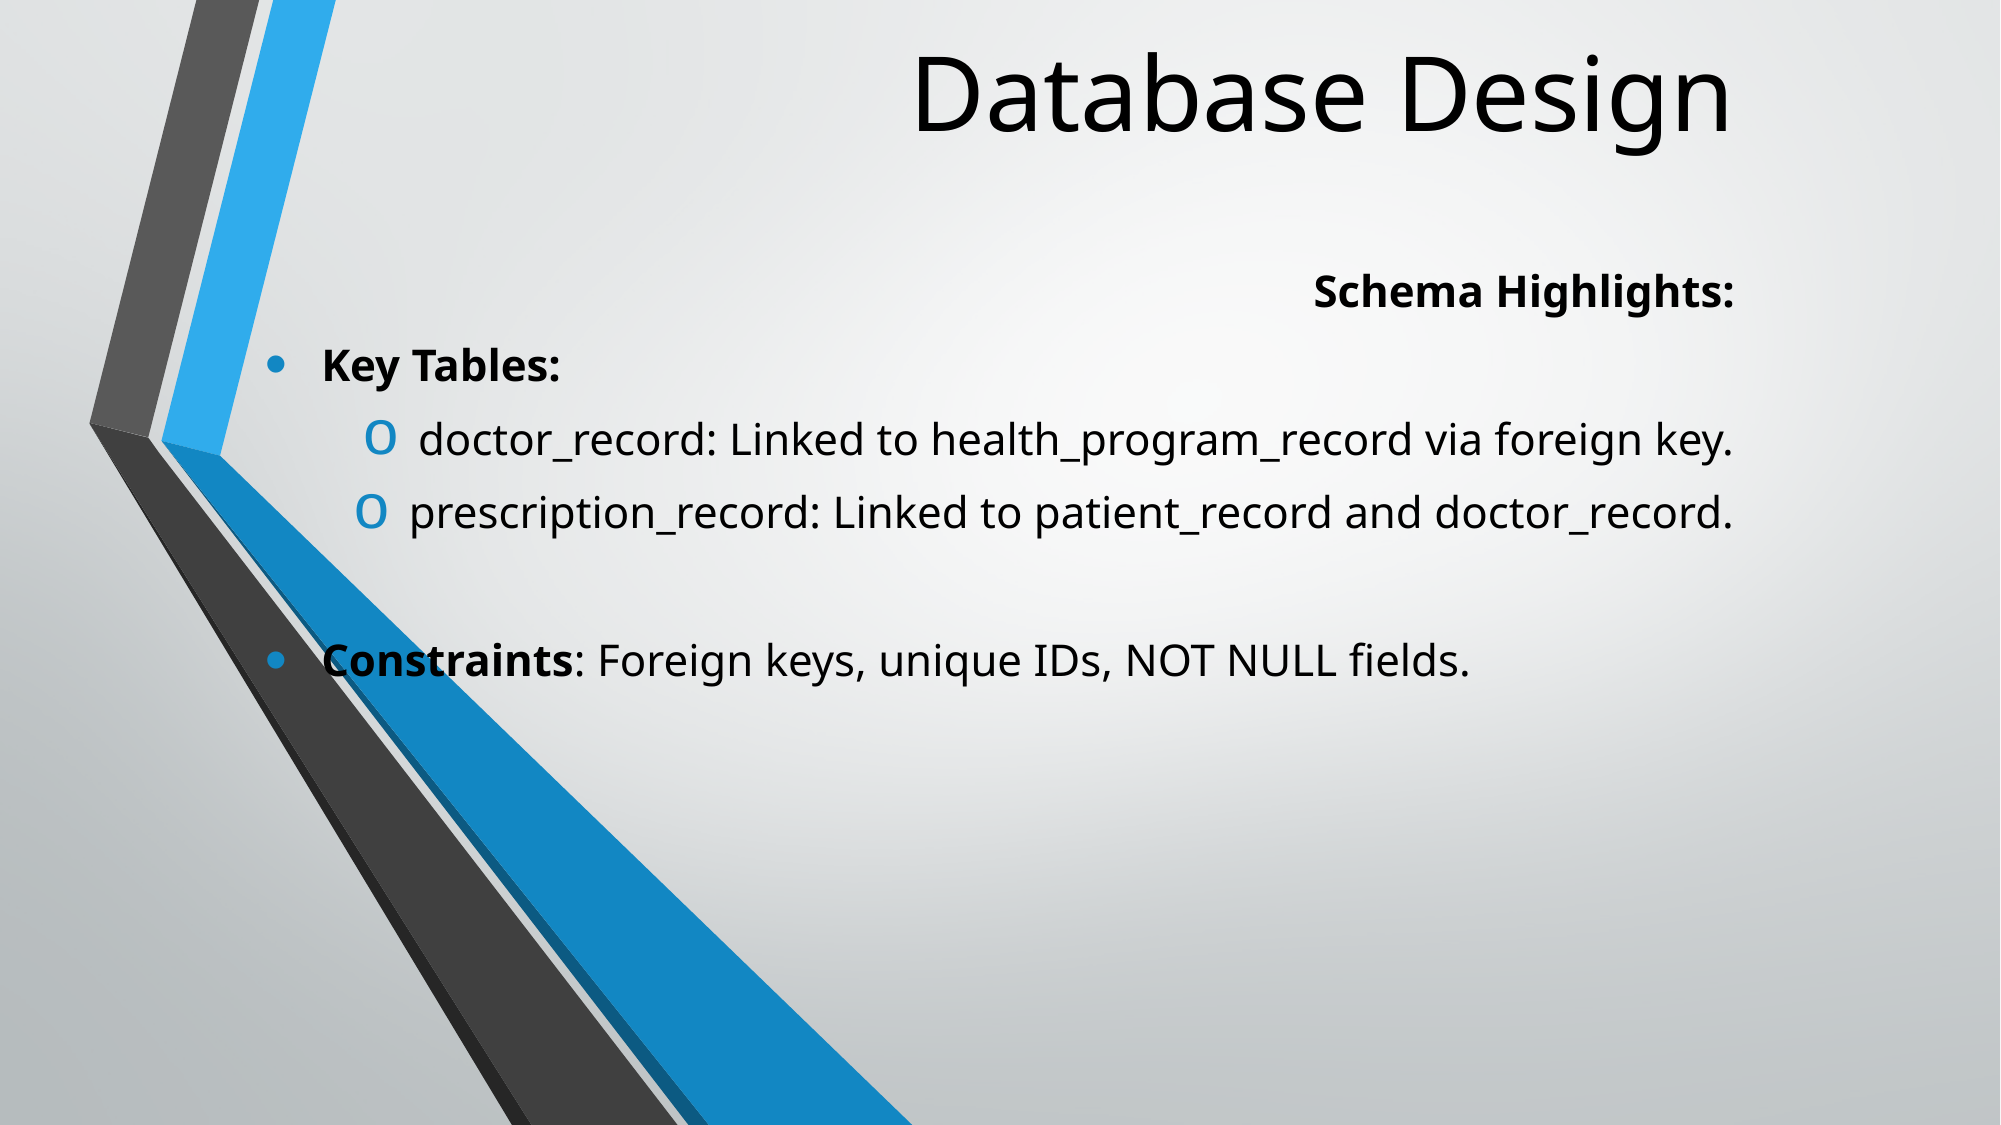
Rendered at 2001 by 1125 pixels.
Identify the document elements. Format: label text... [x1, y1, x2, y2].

subtitle Schema Highlights: Key Tables: doctor_record: Linked to health_program_record via foreign key. prescription_record: Linked to patient_record and doctor_record. Constraints: Foreign keys, unique IDs, NOT NULL fields. [249, 256, 1750, 863]
title Database Design [249, 19, 1750, 160]
